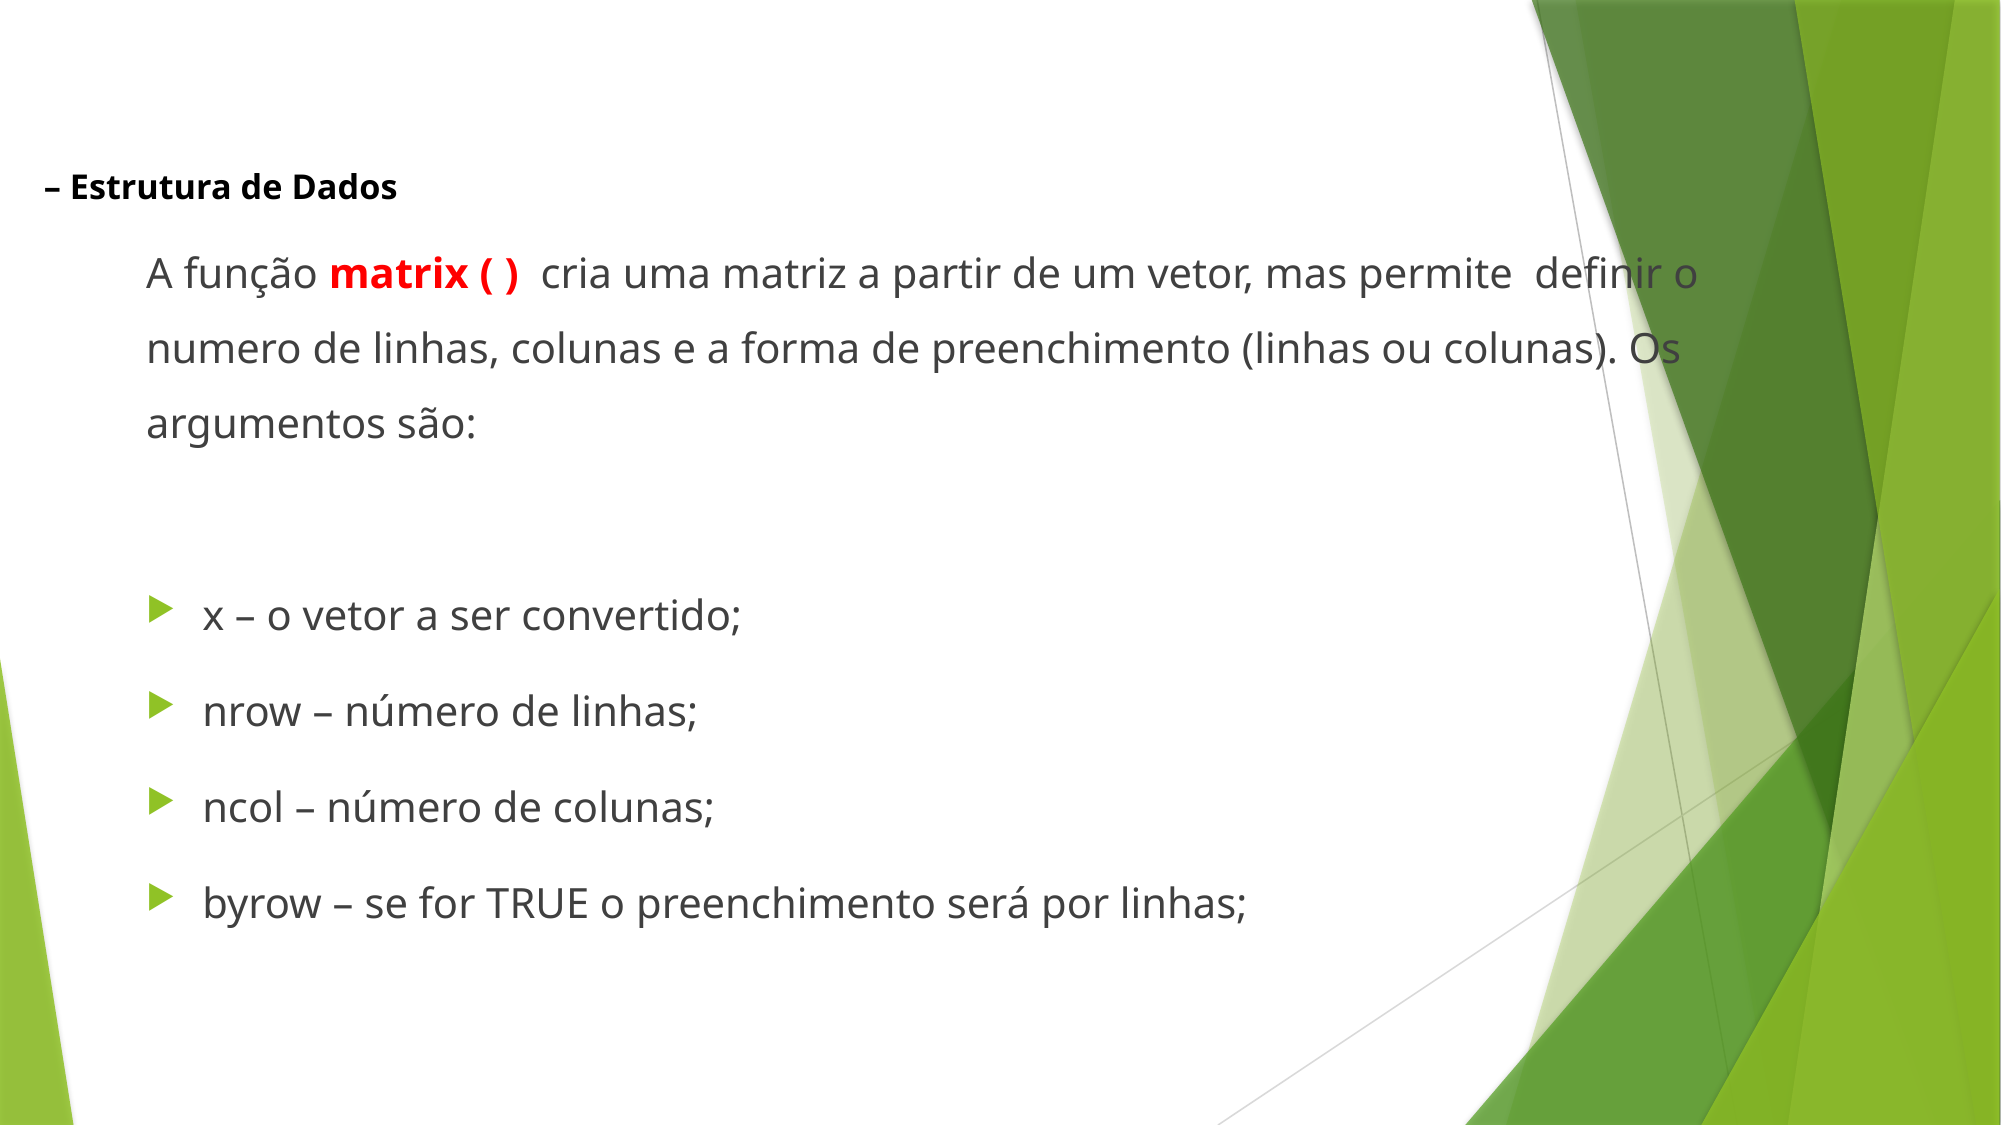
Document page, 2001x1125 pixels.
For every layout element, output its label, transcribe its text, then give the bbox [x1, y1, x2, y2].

list A função matrix ( ) cria uma matriz a partir de um vetor, mas permite definir o numero de linhas, colunas e a forma de preenchimento (linhas ou colunas). Os argumentos são: x – o vetor a ser convertido; nrow – número de linhas; ncol – número de colunas; byrow – se for TRUE o preenchimento será por linhas; [131, 213, 1856, 953]
text_box – Estrutura de Dados [28, 157, 1894, 214]
